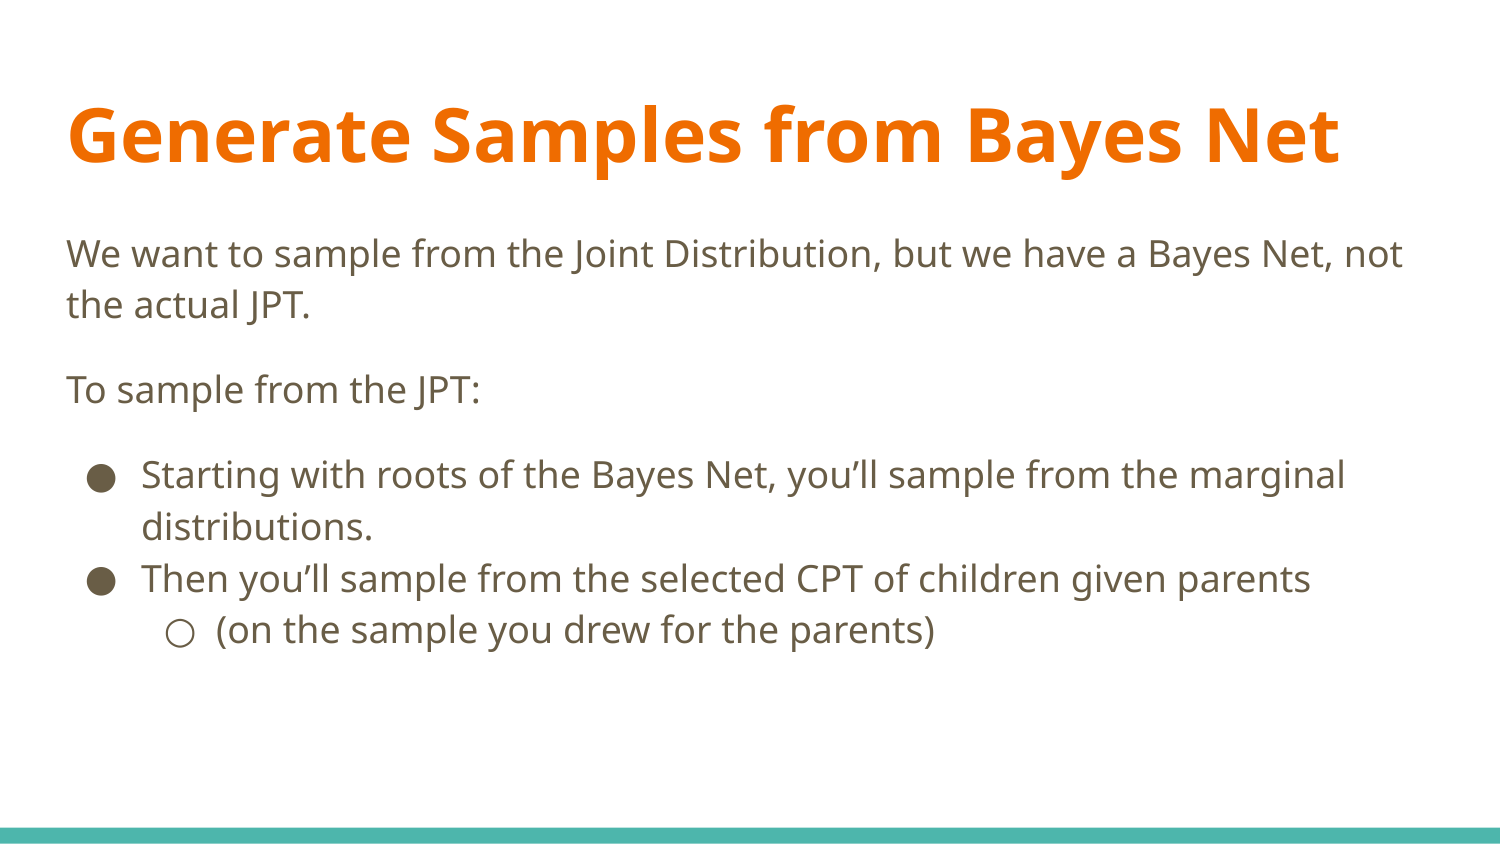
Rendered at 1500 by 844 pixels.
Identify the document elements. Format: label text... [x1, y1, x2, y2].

title Generate Samples from Bayes Net [51, 72, 1449, 189]
list We want to sample from the Joint Distribution, but we have a Bayes Net, not the actual JPT. To sample from the JPT: Starting with roots of the Bayes Net, you’ll sample from the marginal distributions. Then you’ll sample from the selected CPT of children given parents (on the sample you drew for the parents) [51, 207, 1449, 750]
